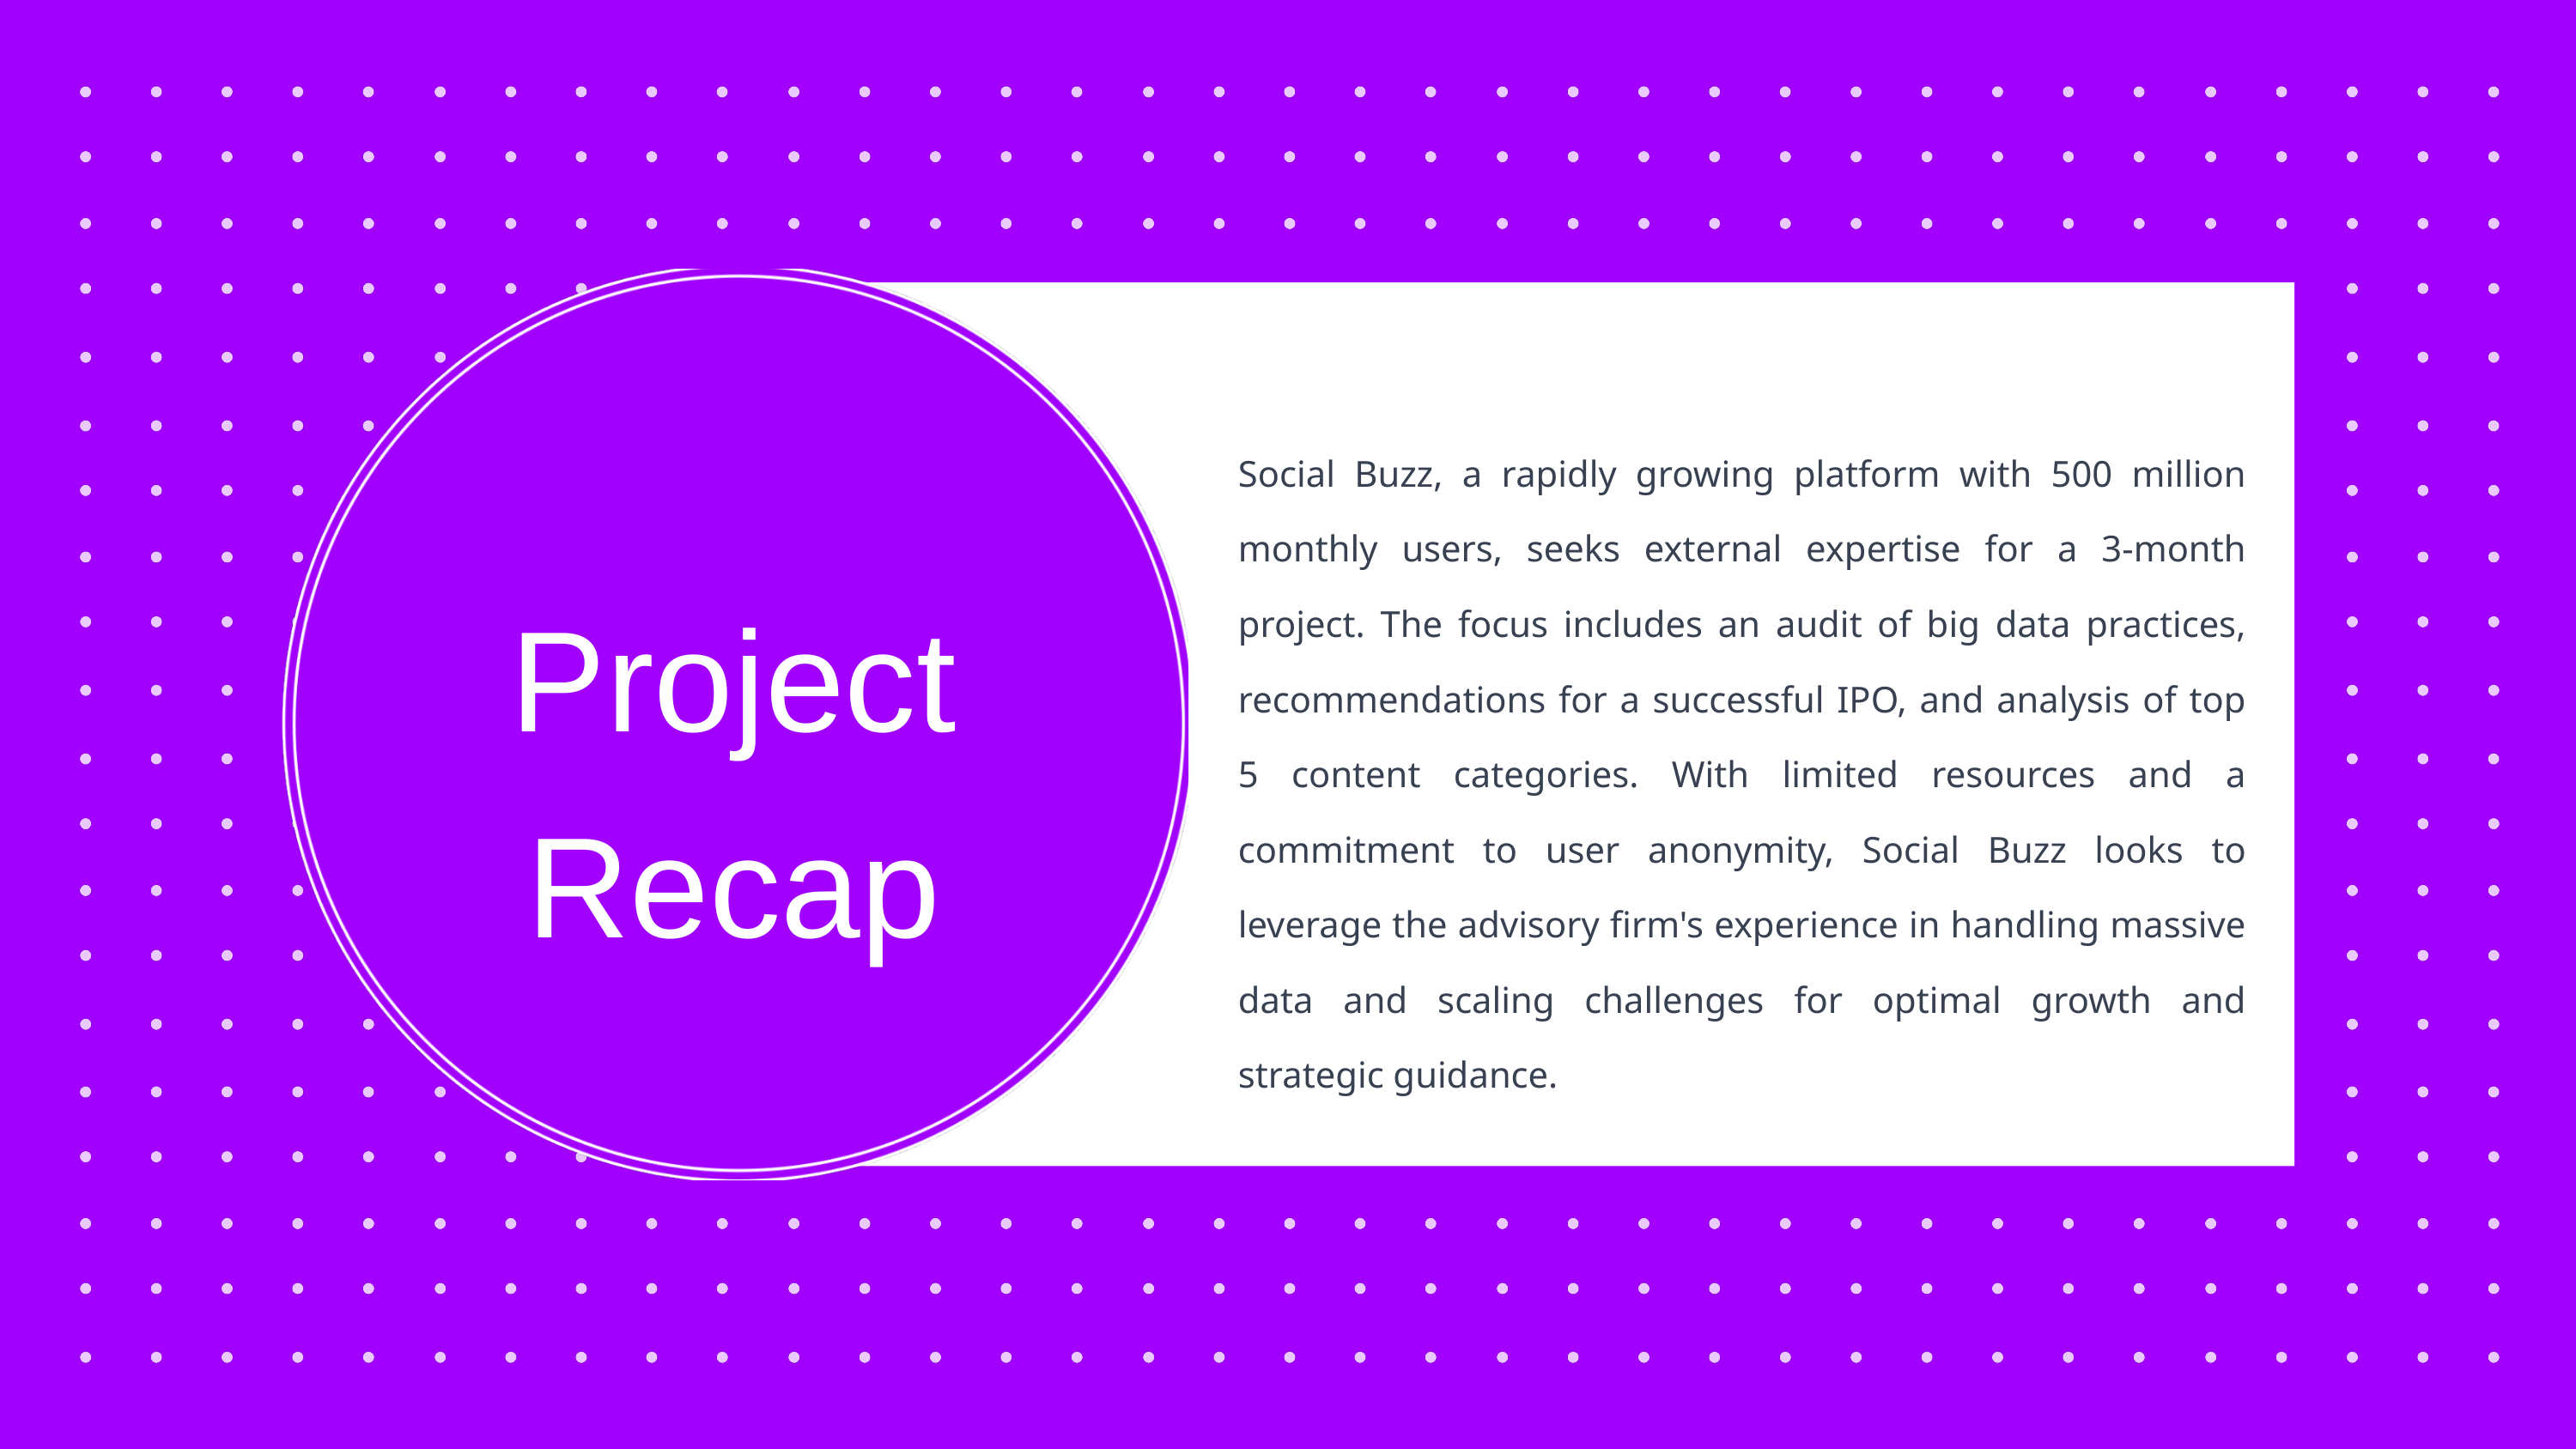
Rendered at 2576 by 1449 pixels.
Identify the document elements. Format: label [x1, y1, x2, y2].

picture [278, 268, 1189, 1180]
text_box [72, 82, 2504, 1367]
